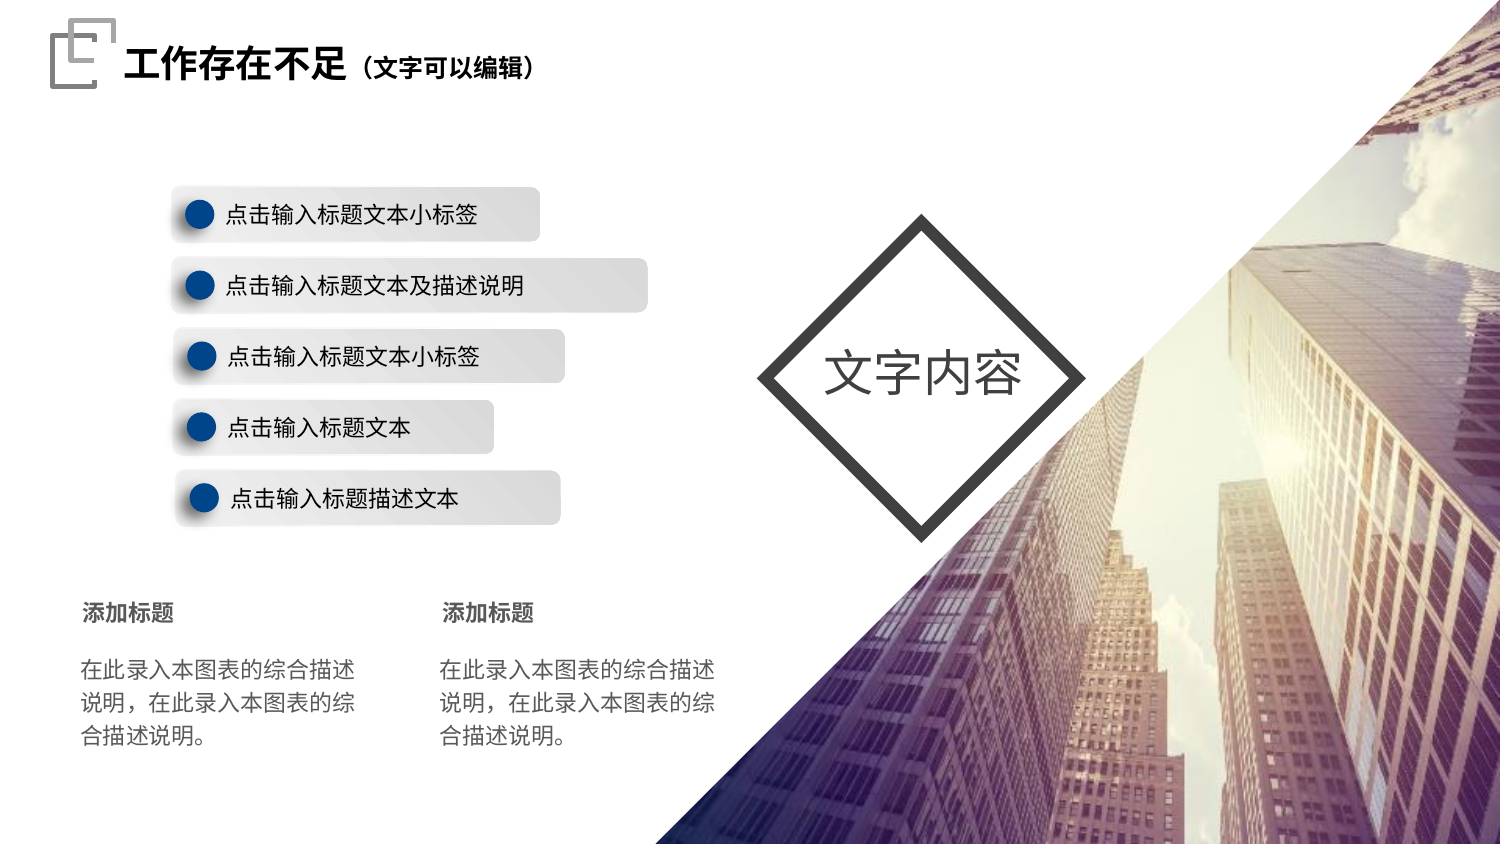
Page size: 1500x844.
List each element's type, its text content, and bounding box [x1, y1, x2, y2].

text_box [175, 468, 561, 527]
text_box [804, 261, 1040, 495]
text_box 添加标题 [67, 591, 206, 634]
text_box 在此录入本图表的综合描述说明，在此录入本图表的综合描述说明。 [424, 642, 742, 757]
text_box 工作存在不足（文字可以编辑） [112, 34, 688, 91]
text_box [171, 256, 650, 315]
text_box 添加标题 [427, 591, 566, 634]
text_box [652, 0, 1500, 844]
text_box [170, 185, 543, 244]
text_box 在此录入本图表的综合描述说明，在此录入本图表的综合描述说明。 [64, 642, 382, 757]
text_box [173, 327, 568, 385]
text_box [172, 397, 497, 456]
